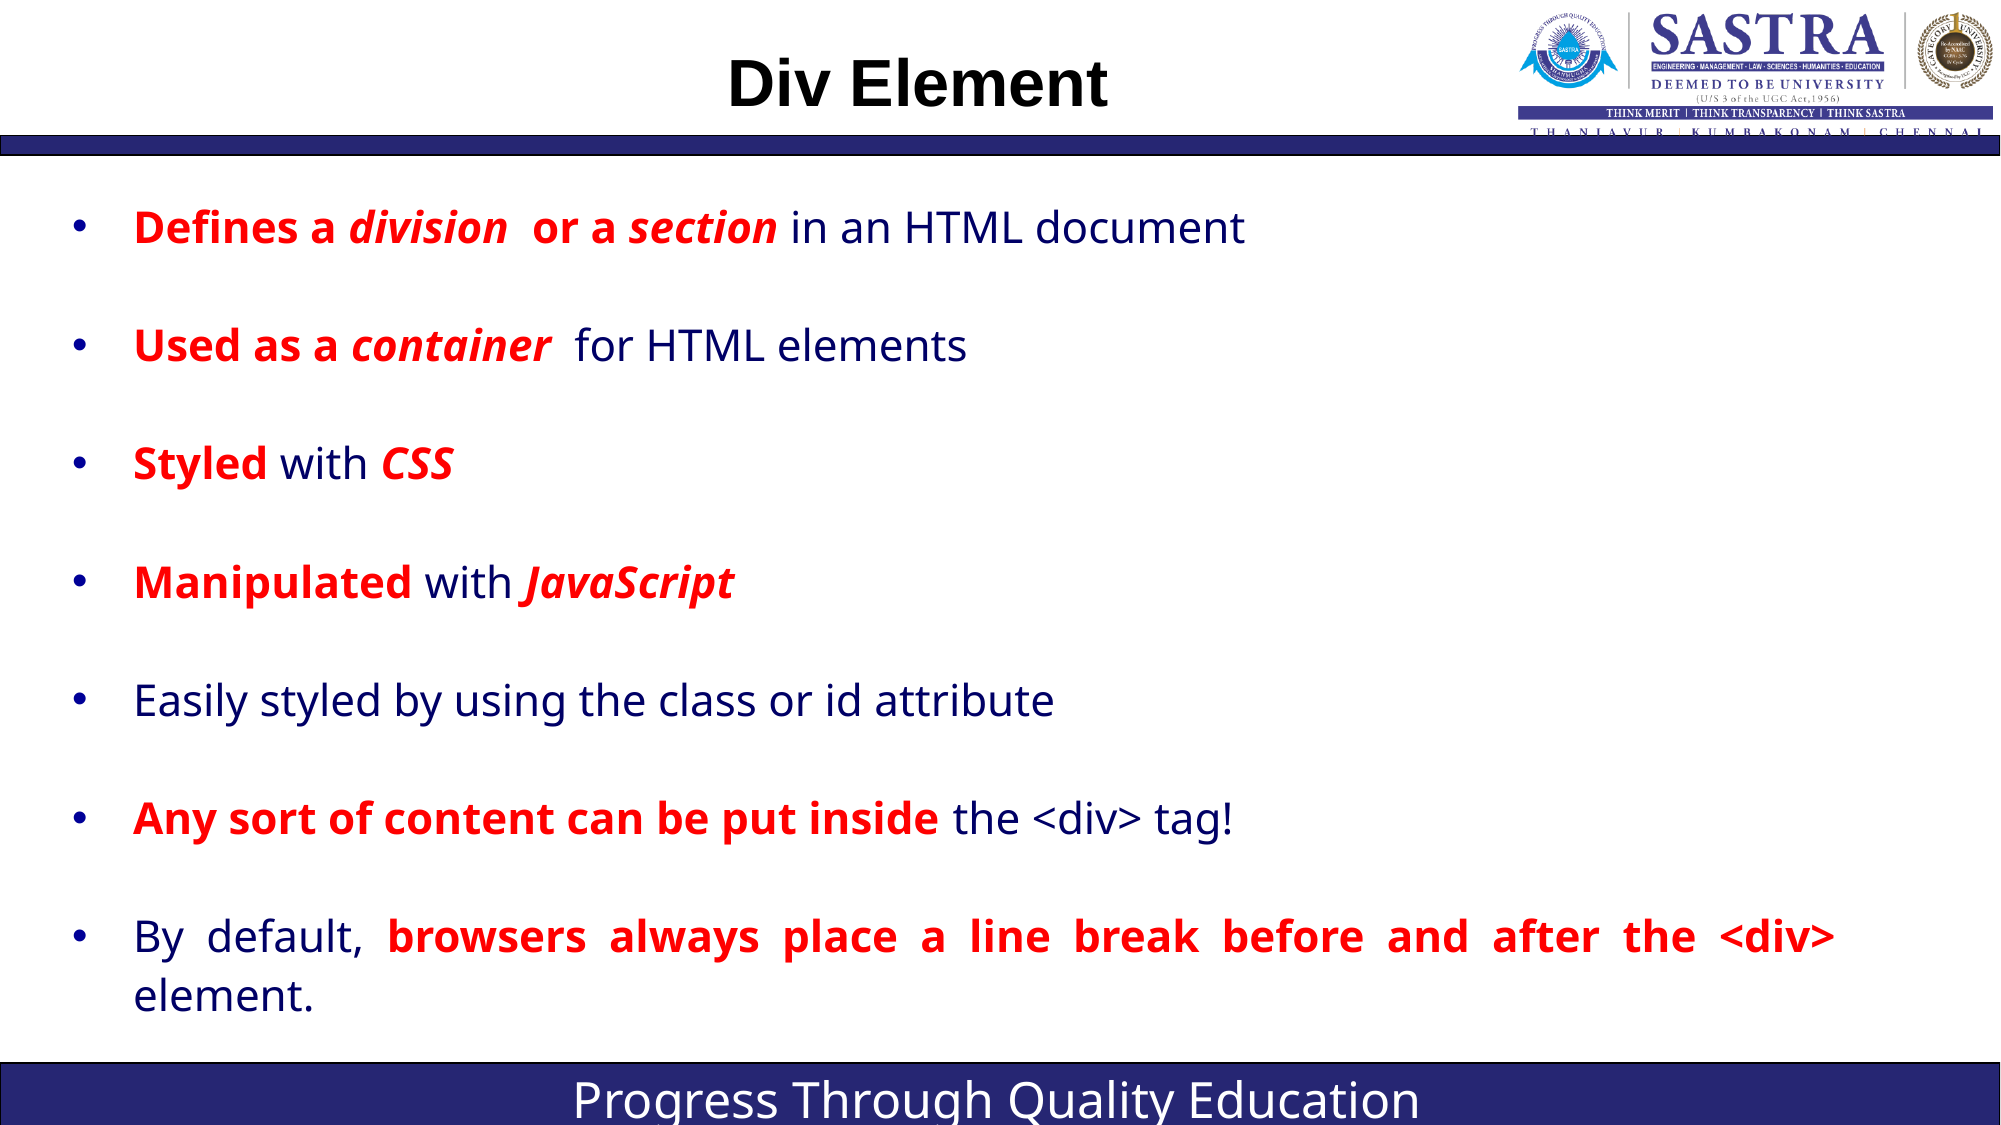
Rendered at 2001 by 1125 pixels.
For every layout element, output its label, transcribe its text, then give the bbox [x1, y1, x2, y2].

picture [1518, 12, 1993, 138]
title Div Element [681, 30, 1157, 144]
list Defines a division or a section in an HTML document Used as a container for HTML elements Styled with CSS Manipulated with JavaScript Easily styled by using the class or id attribute Any sort of content can be put inside the <div> tag! By default, browsers always place a line break before and after the <div> element. [55, 184, 1855, 1035]
